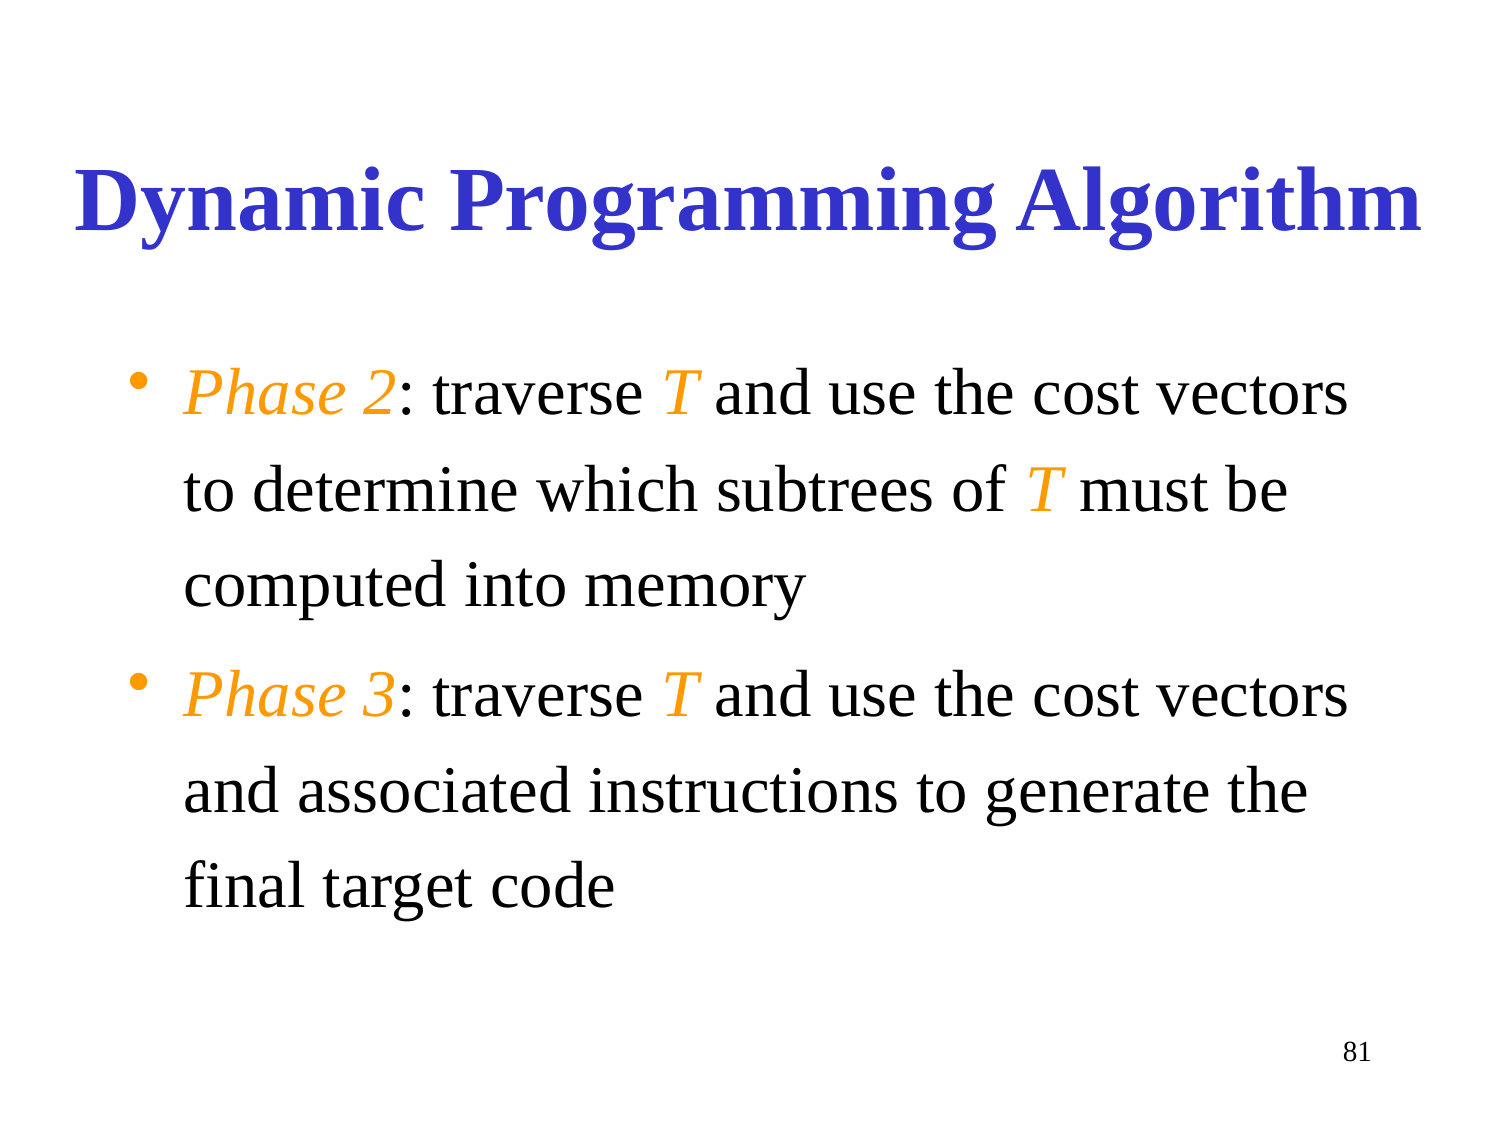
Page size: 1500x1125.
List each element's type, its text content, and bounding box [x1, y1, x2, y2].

list Phase 2: traverse T and use the cost vectors to determine which subtrees of T must be computed into memory Phase 3: traverse T and use the cost vectors and associated instructions to generate the final target code [112, 324, 1388, 1000]
title Dynamic Programming Algorithm [37, 99, 1463, 288]
slide_number 81 [1074, 1025, 1388, 1100]
